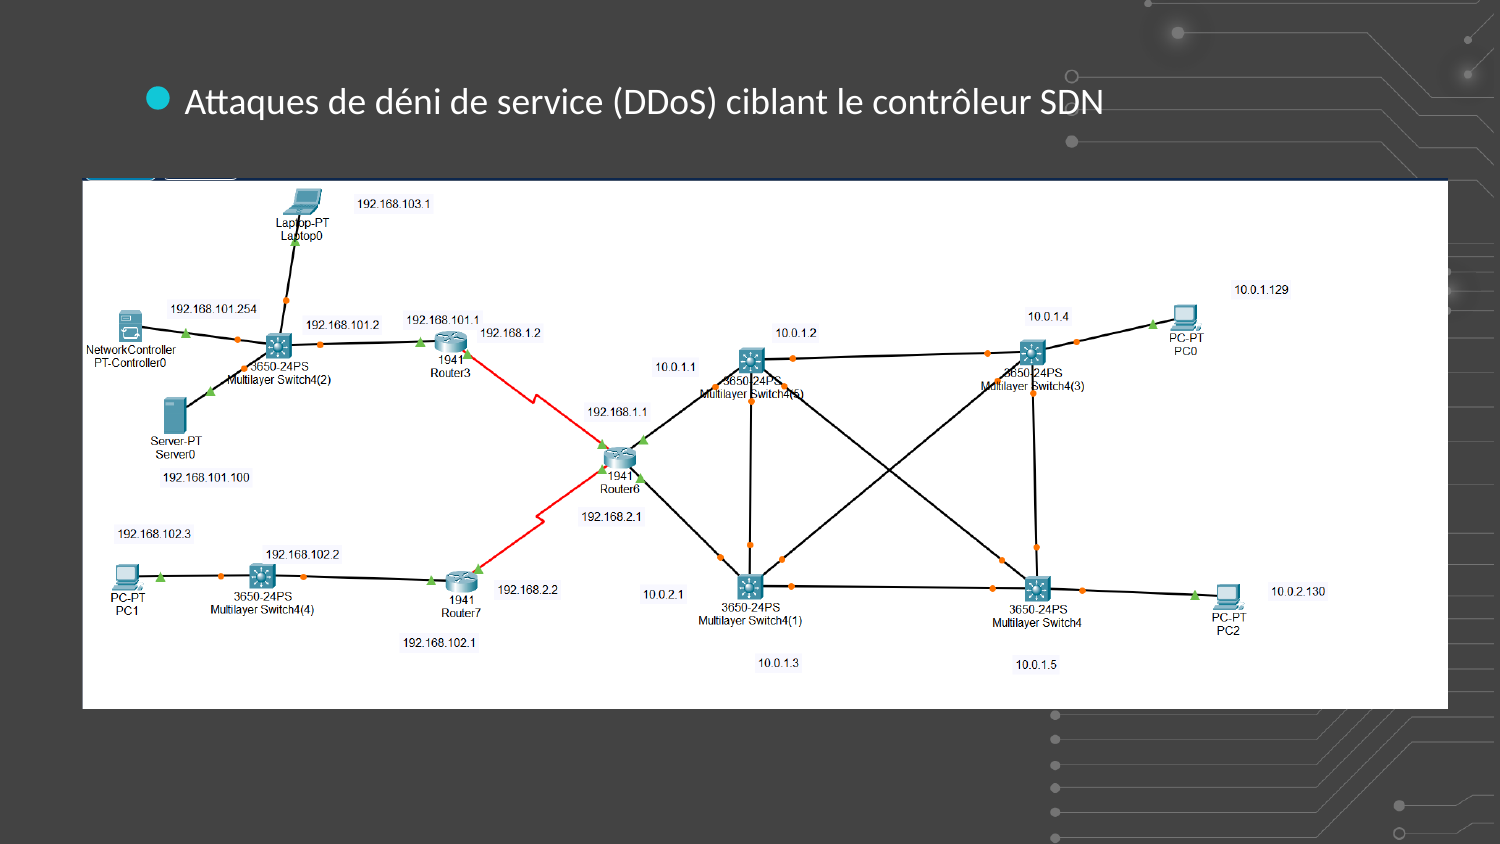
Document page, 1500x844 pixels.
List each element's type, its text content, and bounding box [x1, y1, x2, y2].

text_box [146, 86, 170, 110]
text_box Attaques de déni de service (DDoS) ciblant le contrôleur SDN [169, 58, 1197, 137]
picture [82, 178, 1449, 709]
